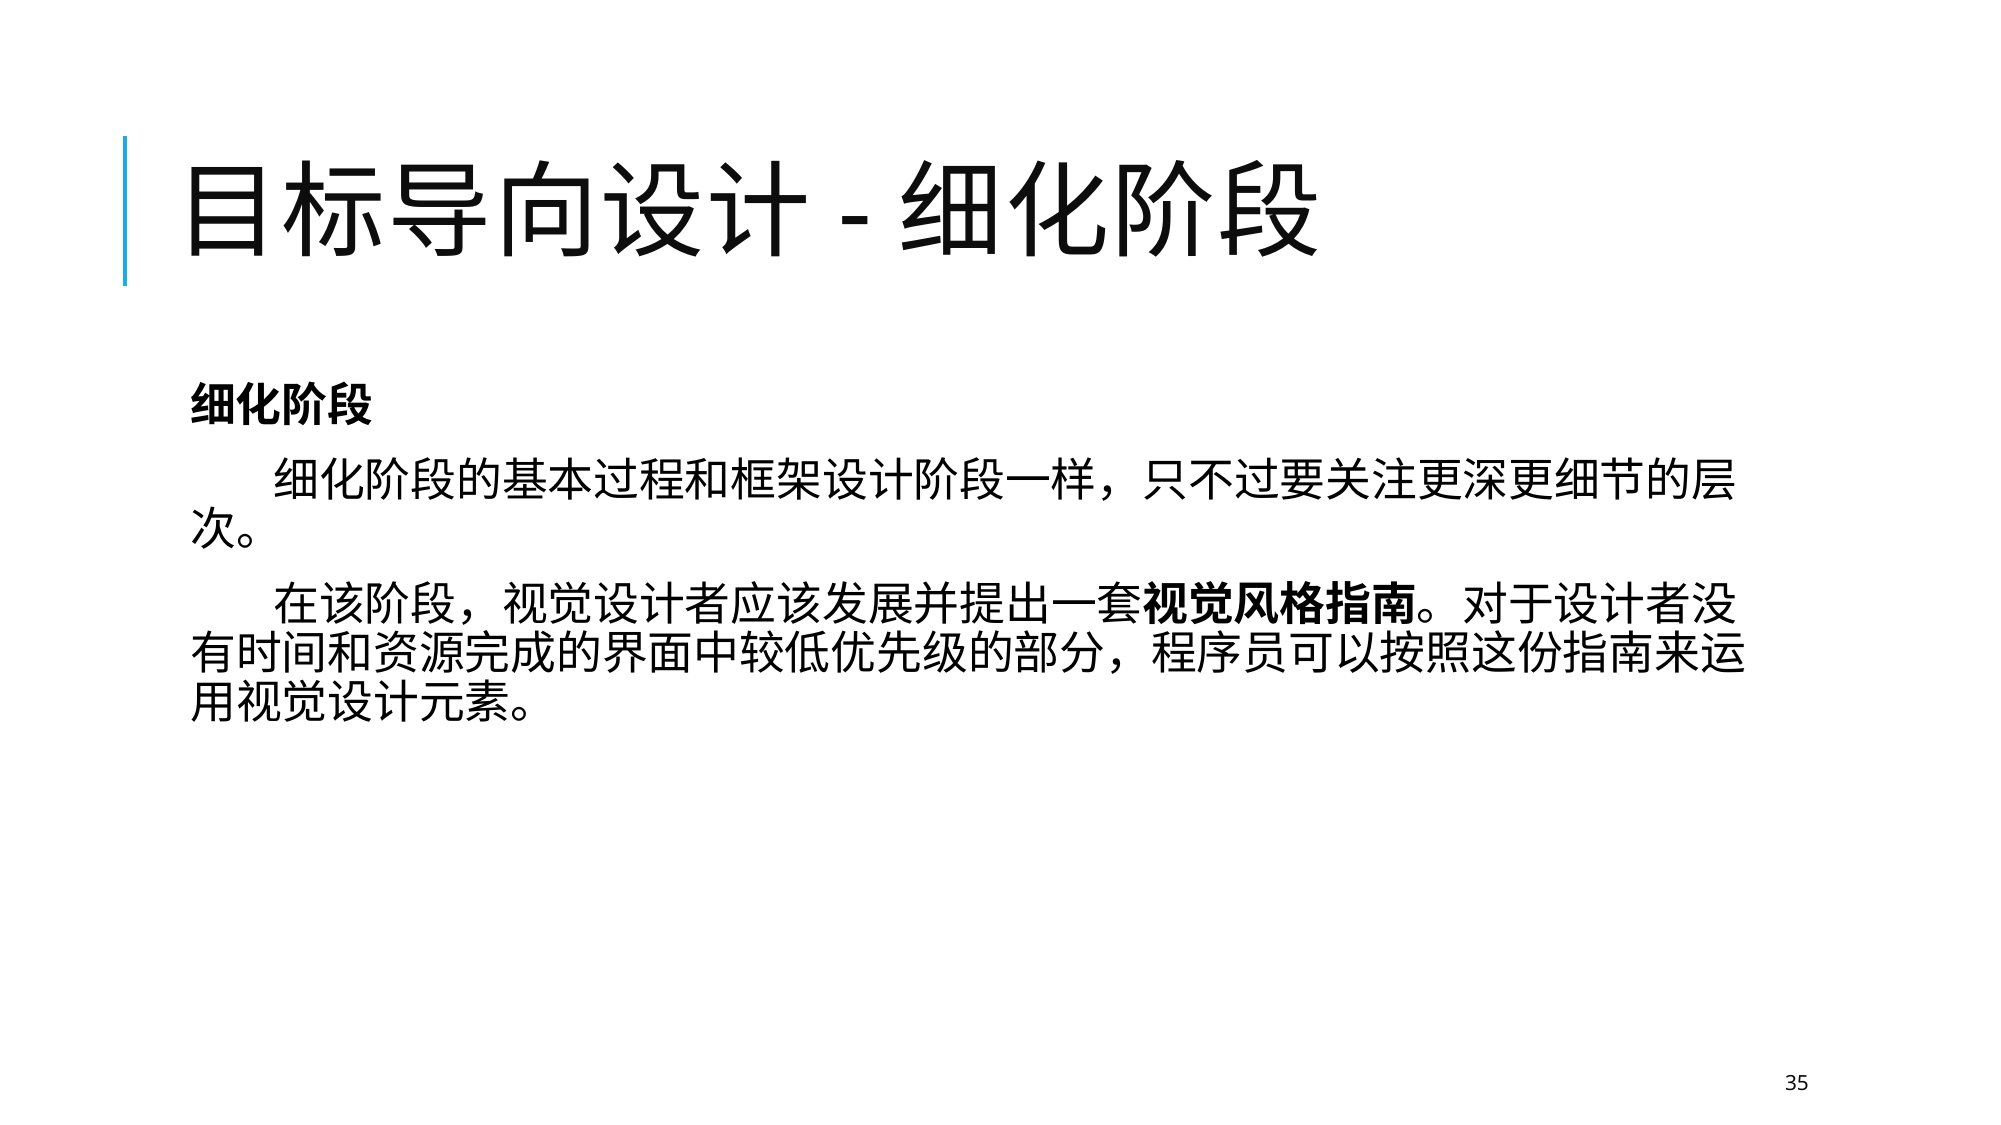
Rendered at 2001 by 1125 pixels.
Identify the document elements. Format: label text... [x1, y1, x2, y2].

title 目标导向设计-细化阶段 [167, 95, 1763, 343]
list 细化阶段 细化阶段的基本过程和框架设计阶段一样，只不过要关注更深更细节的层次。 在该阶段，视觉设计者应该发展并提出一套视觉风格指南。对于设计者没有时间和资源完成的界面中较低优先级的部分，程序员可以按照这份指南来运用视觉设计元素。 [167, 374, 1763, 1036]
slide_number 35 [1777, 1064, 1819, 1104]
